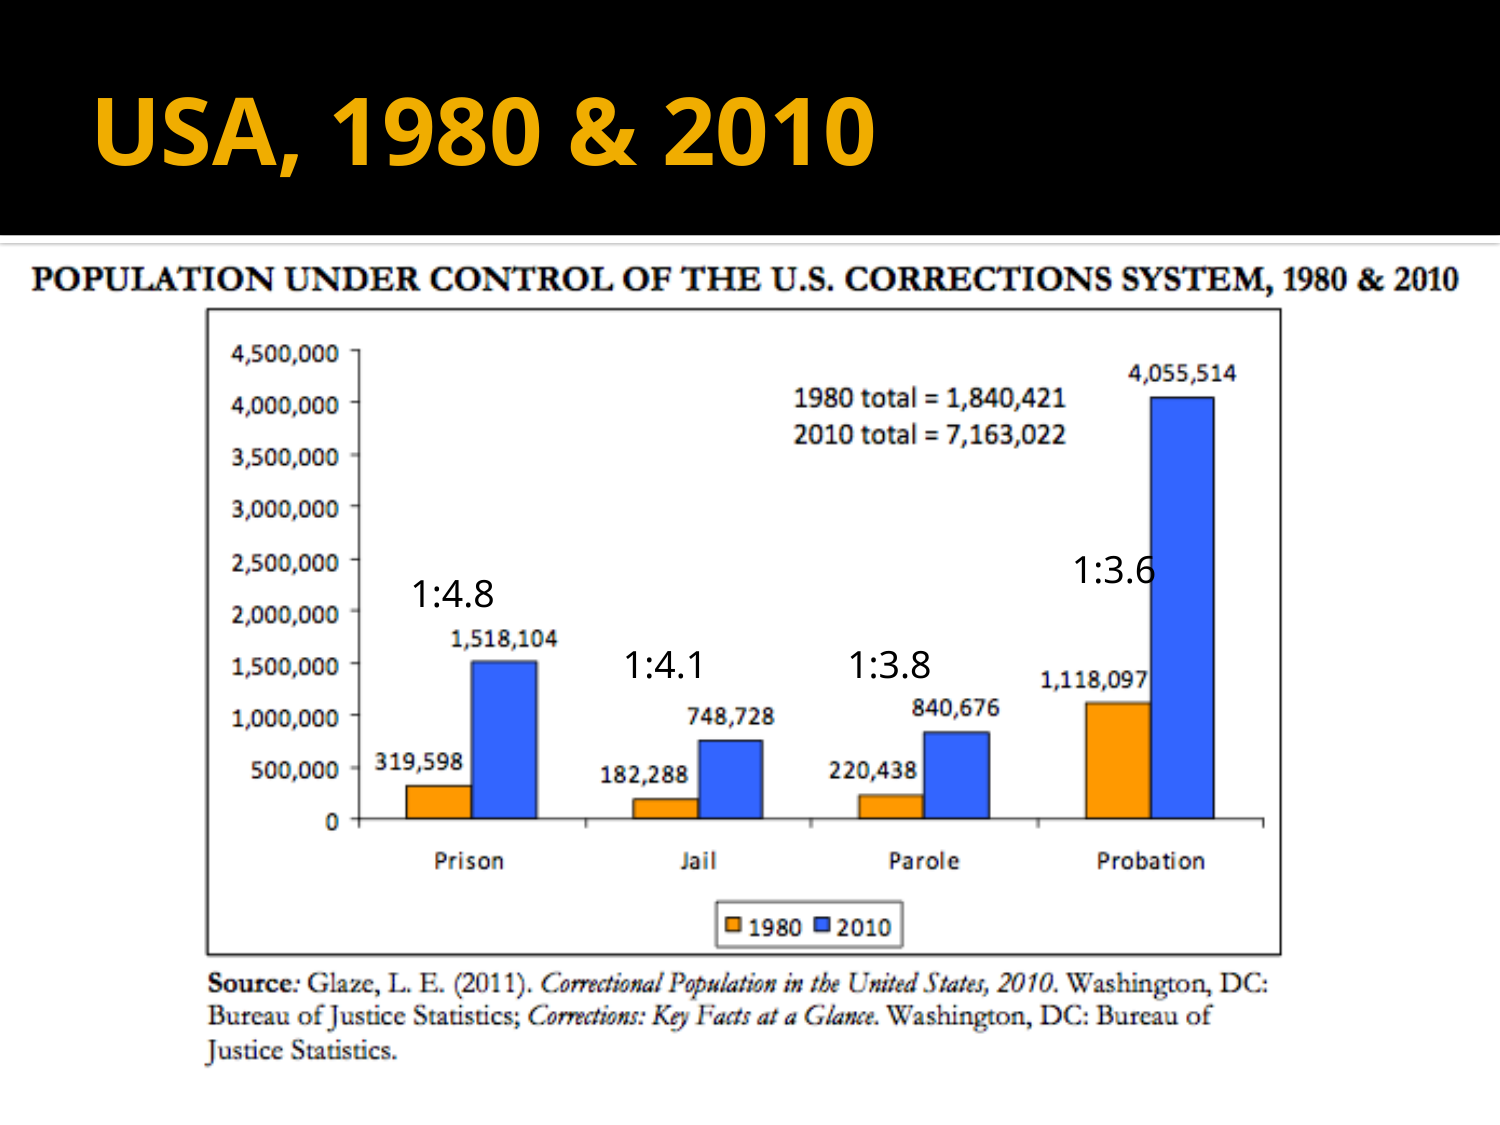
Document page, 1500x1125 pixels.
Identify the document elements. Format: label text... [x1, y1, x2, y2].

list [11, 255, 1483, 1083]
title USA, 1980 & 2010 [75, 25, 1425, 231]
